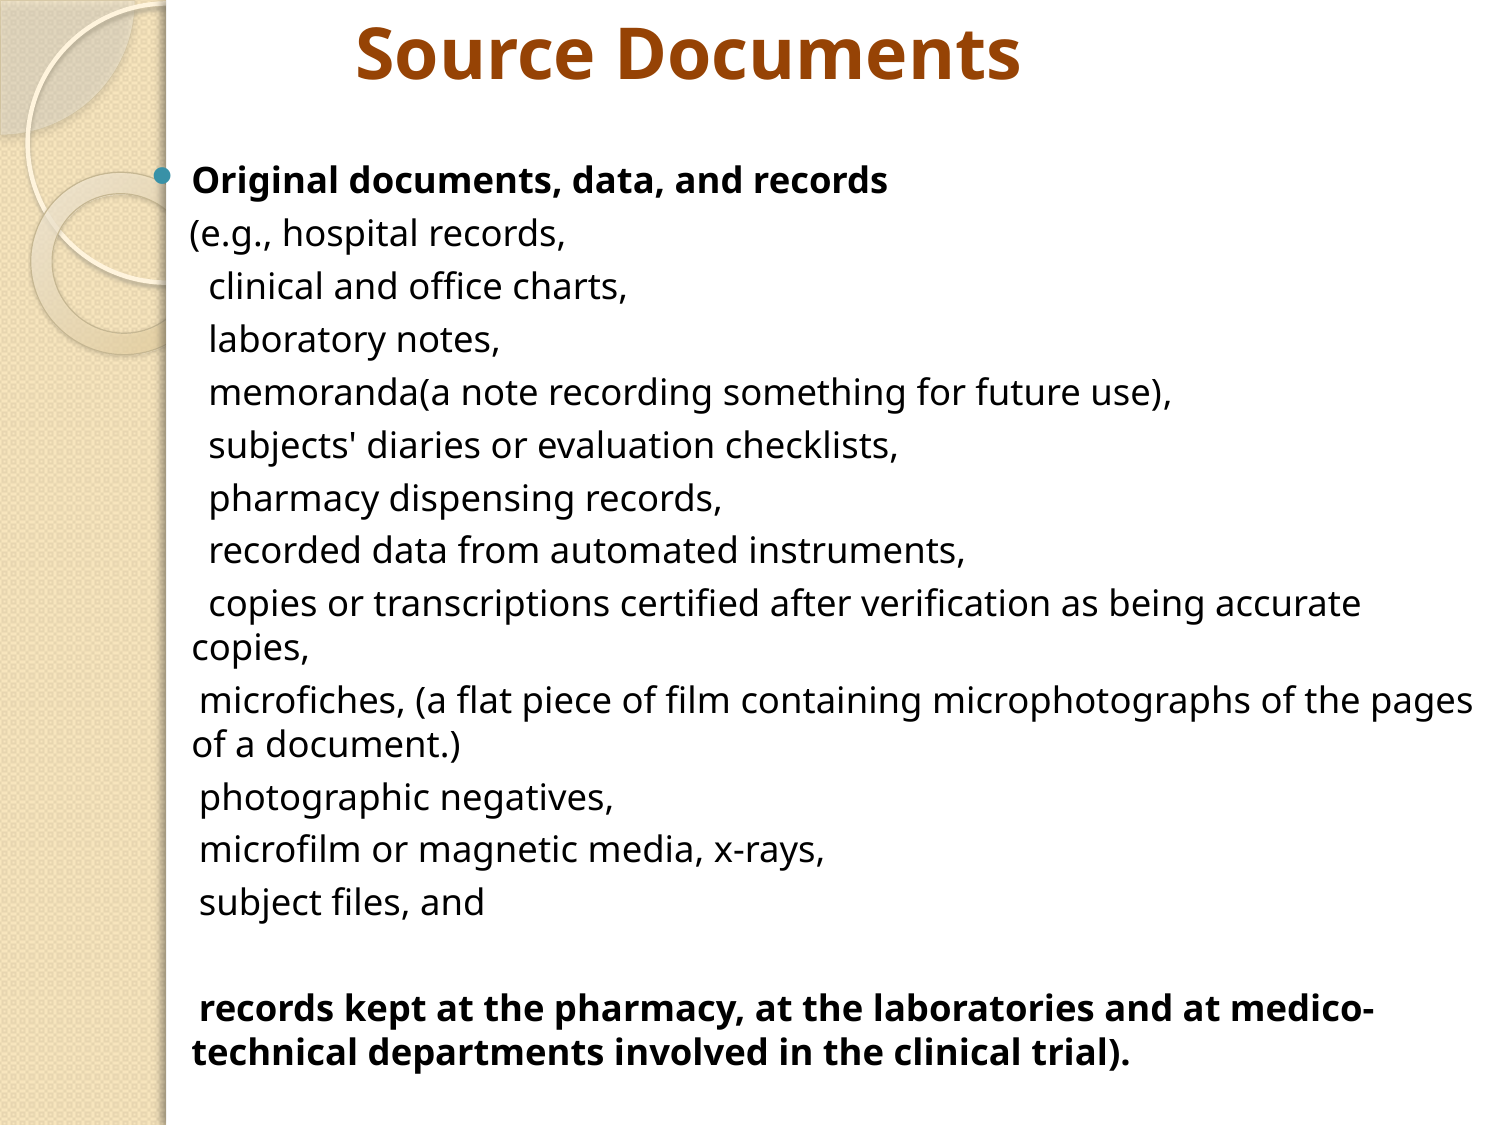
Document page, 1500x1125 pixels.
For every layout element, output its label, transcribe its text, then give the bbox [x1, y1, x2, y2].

list Original documents, data, and records (e.g., hospital records, clinical and office charts, laboratory notes, memoranda(a note recording something for future use), subjects' diaries or evaluation checklists, pharmacy dispensing records, recorded data from automated instruments, copies or transcriptions certified after verification as being accurate copies, microfiches, (a flat piece of film containing microphotographs of the pages of a document.) photographic negatives, microfilm or magnetic media, x-rays, subject files, and records kept at the pharmacy, at the laboratories and at medico-technical departments involved in the clinical trial). [125, 149, 1500, 1088]
title Source Documents [270, 0, 1500, 149]
